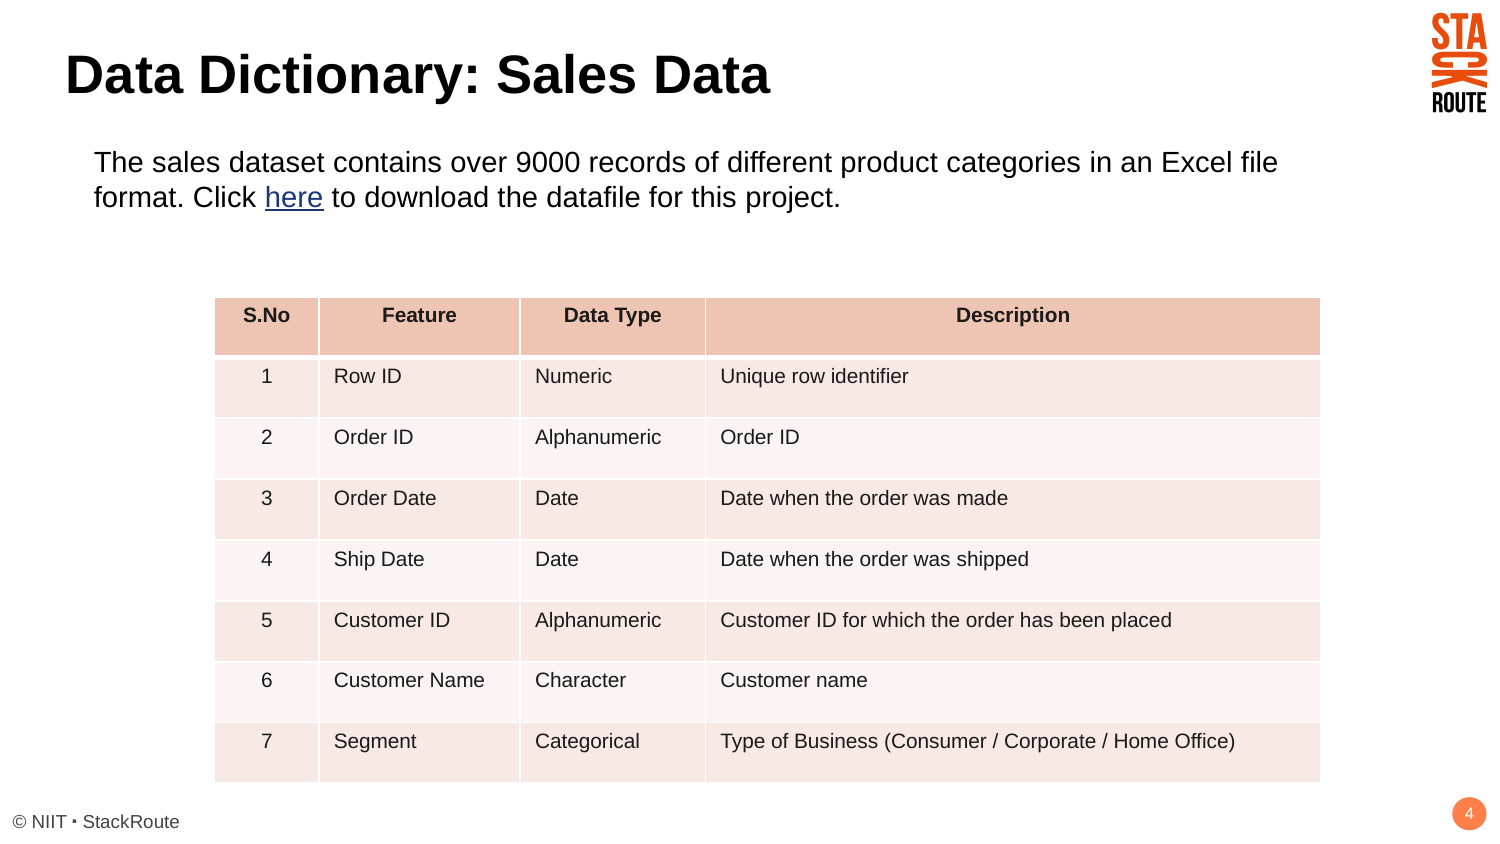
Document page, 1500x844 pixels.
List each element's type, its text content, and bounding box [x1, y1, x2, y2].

table_cell Order Date [320, 480, 519, 539]
table_cell Segment [320, 723, 519, 782]
table_cell Date when the order was shipped [706, 541, 1320, 600]
table_cell Date [521, 480, 705, 539]
table_cell Unique row identifier [706, 360, 1320, 417]
table_cell 7 [215, 723, 318, 782]
table_cell Customer ID [320, 602, 519, 661]
table_cell Numeric [521, 360, 705, 417]
table_cell Customer ID for which the order has been placed [706, 602, 1320, 661]
table_cell Type of Business (Consumer / Corporate / Home Office) [706, 723, 1320, 782]
title Data Dictionary: Sales Data [50, 27, 1345, 116]
table_cell Date [521, 541, 705, 600]
table_cell Alphanumeric [521, 602, 705, 661]
table_cell 5 [215, 602, 318, 661]
picture [1423, 8, 1496, 118]
table_cell Categorical [521, 723, 705, 782]
table_cell Row ID [320, 360, 519, 417]
table_cell 4 [215, 541, 318, 600]
table_cell 2 [215, 419, 318, 478]
table_cell 6 [215, 663, 318, 722]
table_cell 3 [215, 480, 318, 539]
table_header Feature [320, 298, 519, 355]
text_box The sales dataset contains over 9000 records of different product categories in an Excel file format. Click here to download the datafile for this project. [79, 136, 1356, 221]
table_cell Ship Date [320, 541, 519, 600]
table_header Description [706, 298, 1320, 355]
table_cell Alphanumeric [521, 419, 705, 478]
table_header Data Type [521, 298, 705, 355]
table_cell Date when the order was made [706, 480, 1320, 539]
table_cell 1 [215, 360, 318, 417]
table_cell Customer name [706, 663, 1320, 722]
table_cell Order ID [320, 419, 519, 478]
table_cell Character [521, 663, 705, 722]
table_cell Order ID [706, 419, 1320, 478]
table_cell Customer Name [320, 663, 519, 722]
table_header S.No [215, 298, 318, 355]
